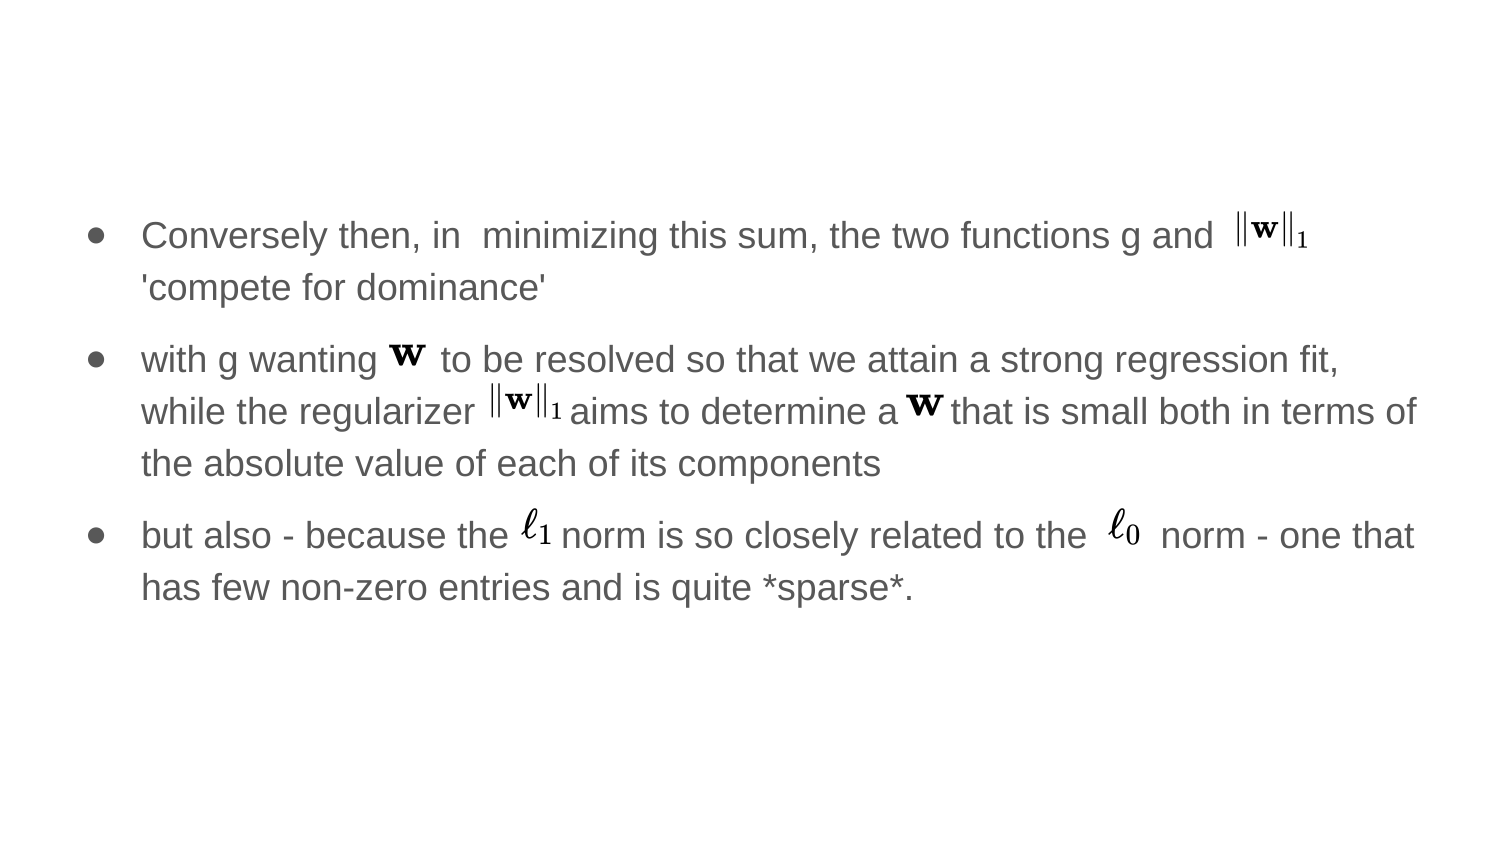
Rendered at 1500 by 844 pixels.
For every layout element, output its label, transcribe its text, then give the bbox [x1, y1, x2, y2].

picture [487, 379, 567, 423]
picture [521, 505, 557, 548]
picture [1233, 208, 1313, 251]
picture [905, 389, 946, 423]
picture [387, 340, 429, 373]
picture [1108, 505, 1145, 548]
list Conversely then, in minimizing this sum, the two functions g and 'compete for dominance' with g wanting to be resolved so that we attain a strong regression fit, while the regularizer aims to determine a that is small both in terms of the absolute value of each of its components but also - because the norm is so closely related to the norm - one that has few non-zero entries and is quite *sparse*. [50, 188, 1450, 750]
